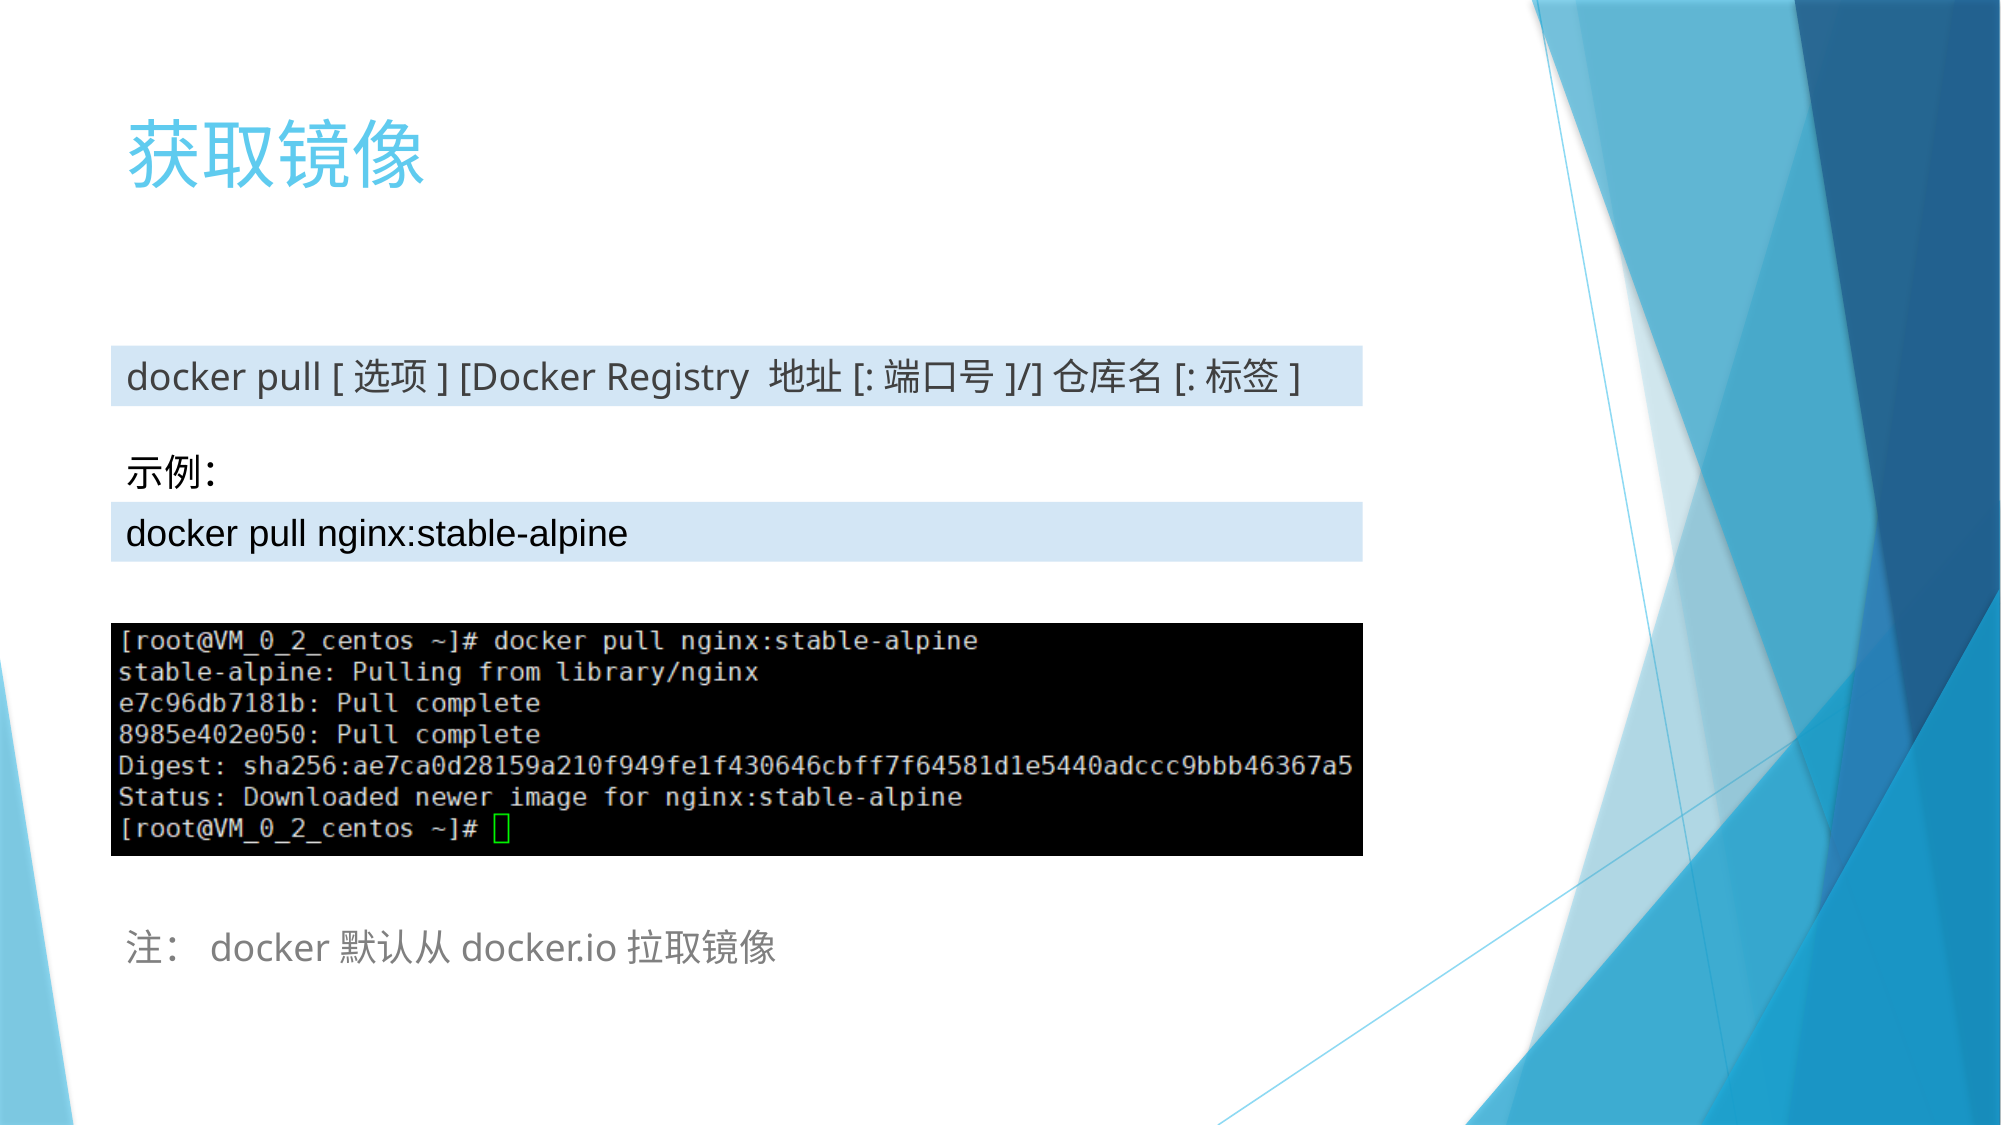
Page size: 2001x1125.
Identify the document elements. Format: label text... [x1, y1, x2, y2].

list docker pull [选项] [Docker Registry 地址[:端口号]/]仓库名[:标签] [111, 345, 1363, 407]
text_box 示例： [111, 441, 255, 501]
title 获取镜像 [111, 99, 1522, 206]
text_box 注：docker默认从docker.io拉取镜像 [111, 916, 1363, 977]
text_box docker pull nginx:stable-alpine [111, 501, 1363, 562]
picture [110, 622, 1364, 857]
